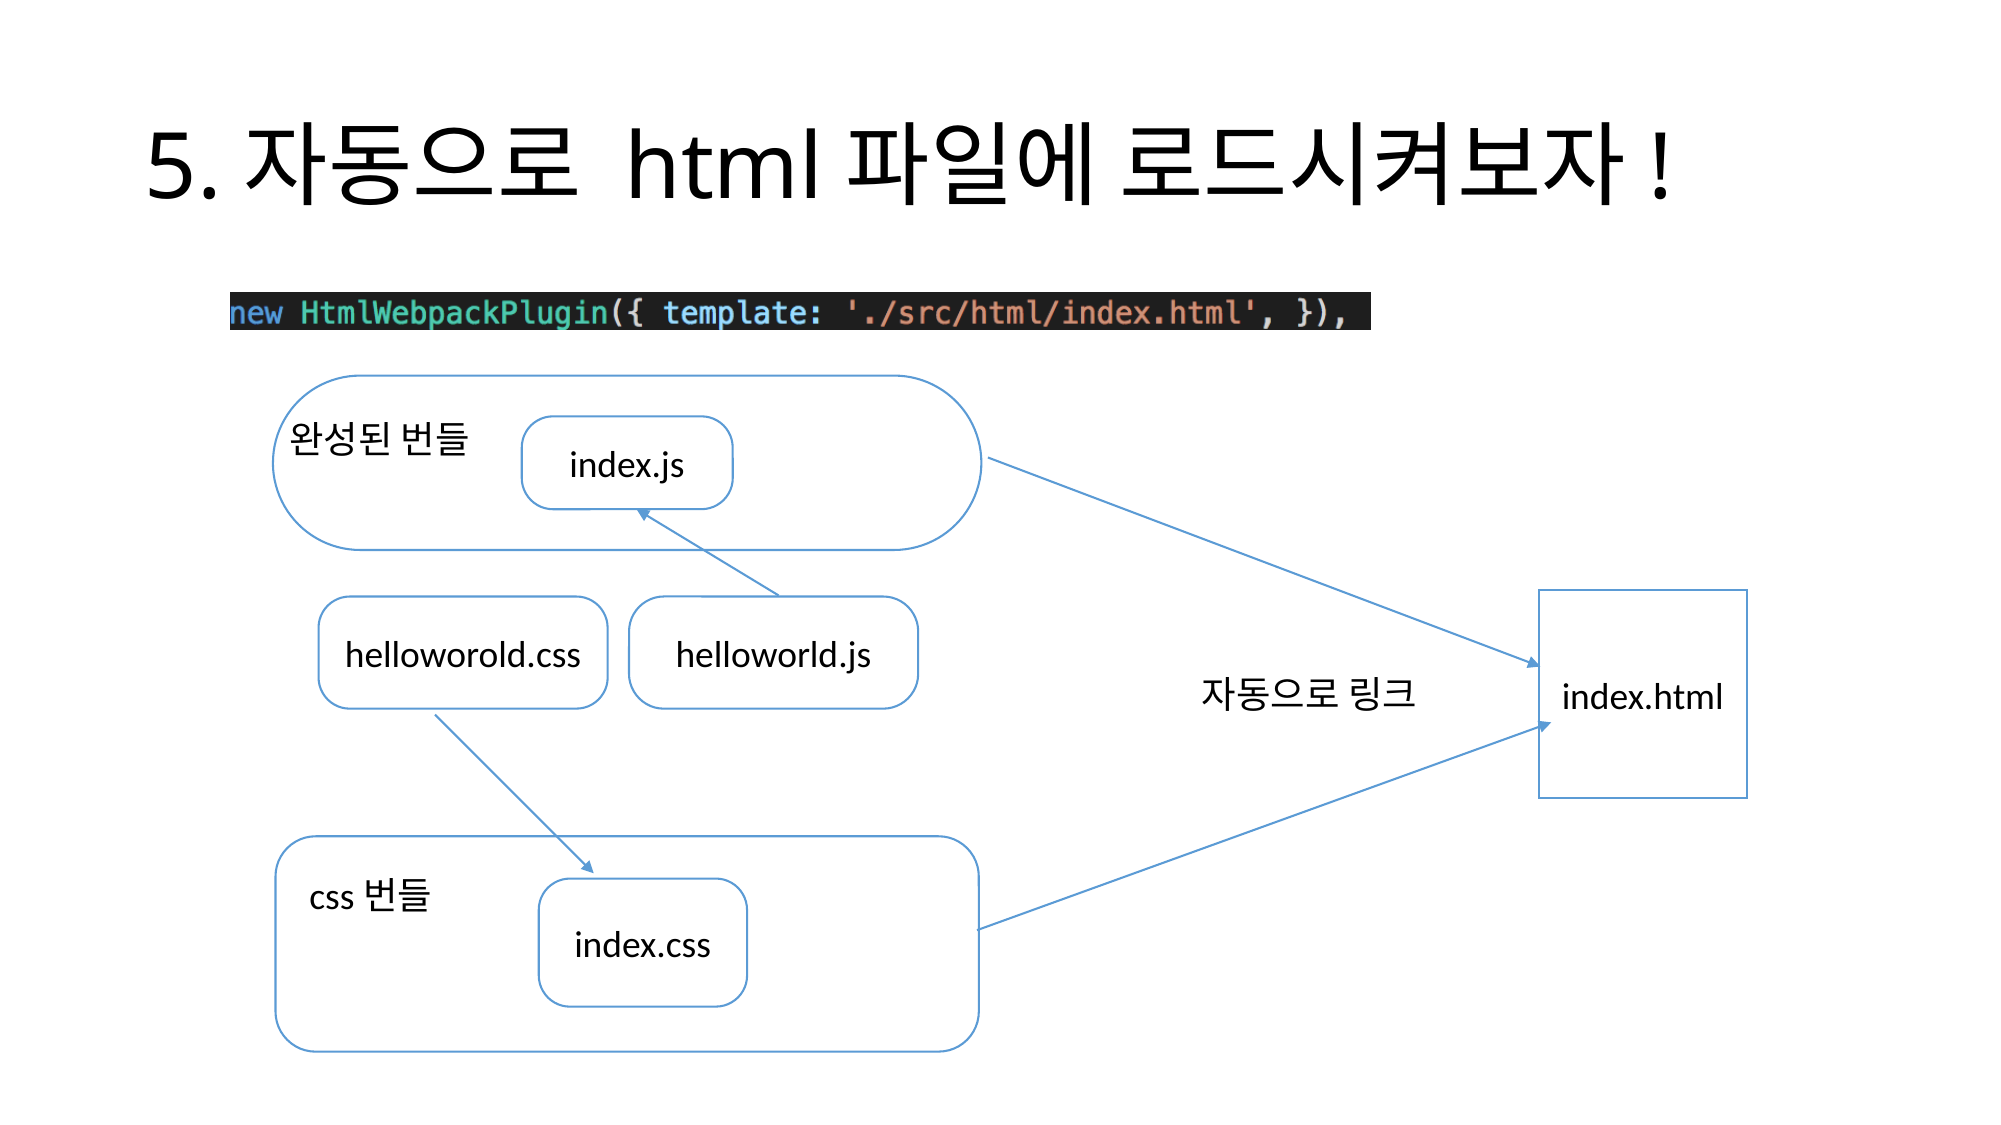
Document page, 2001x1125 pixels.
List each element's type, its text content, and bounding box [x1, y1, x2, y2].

picture [230, 292, 1371, 331]
text_box helloworld.js [628, 596, 919, 709]
text_box [434, 714, 594, 874]
text_box index.html [1538, 590, 1748, 799]
text_box 완성된 번들 [281, 408, 478, 468]
text_box helloworold.css [318, 596, 608, 709]
text_box index.js [521, 416, 733, 510]
text_box [987, 457, 1541, 668]
text_box 자동으로 링크 [1194, 663, 1425, 724]
text_box [636, 509, 779, 596]
text_box [976, 720, 1552, 931]
title 5.자동으로 html파일에 로드시켜보자! [136, 59, 1863, 278]
text_box [272, 375, 982, 550]
text_box css번들 [301, 864, 440, 925]
text_box [275, 836, 979, 1052]
text_box index.css [538, 878, 748, 1007]
